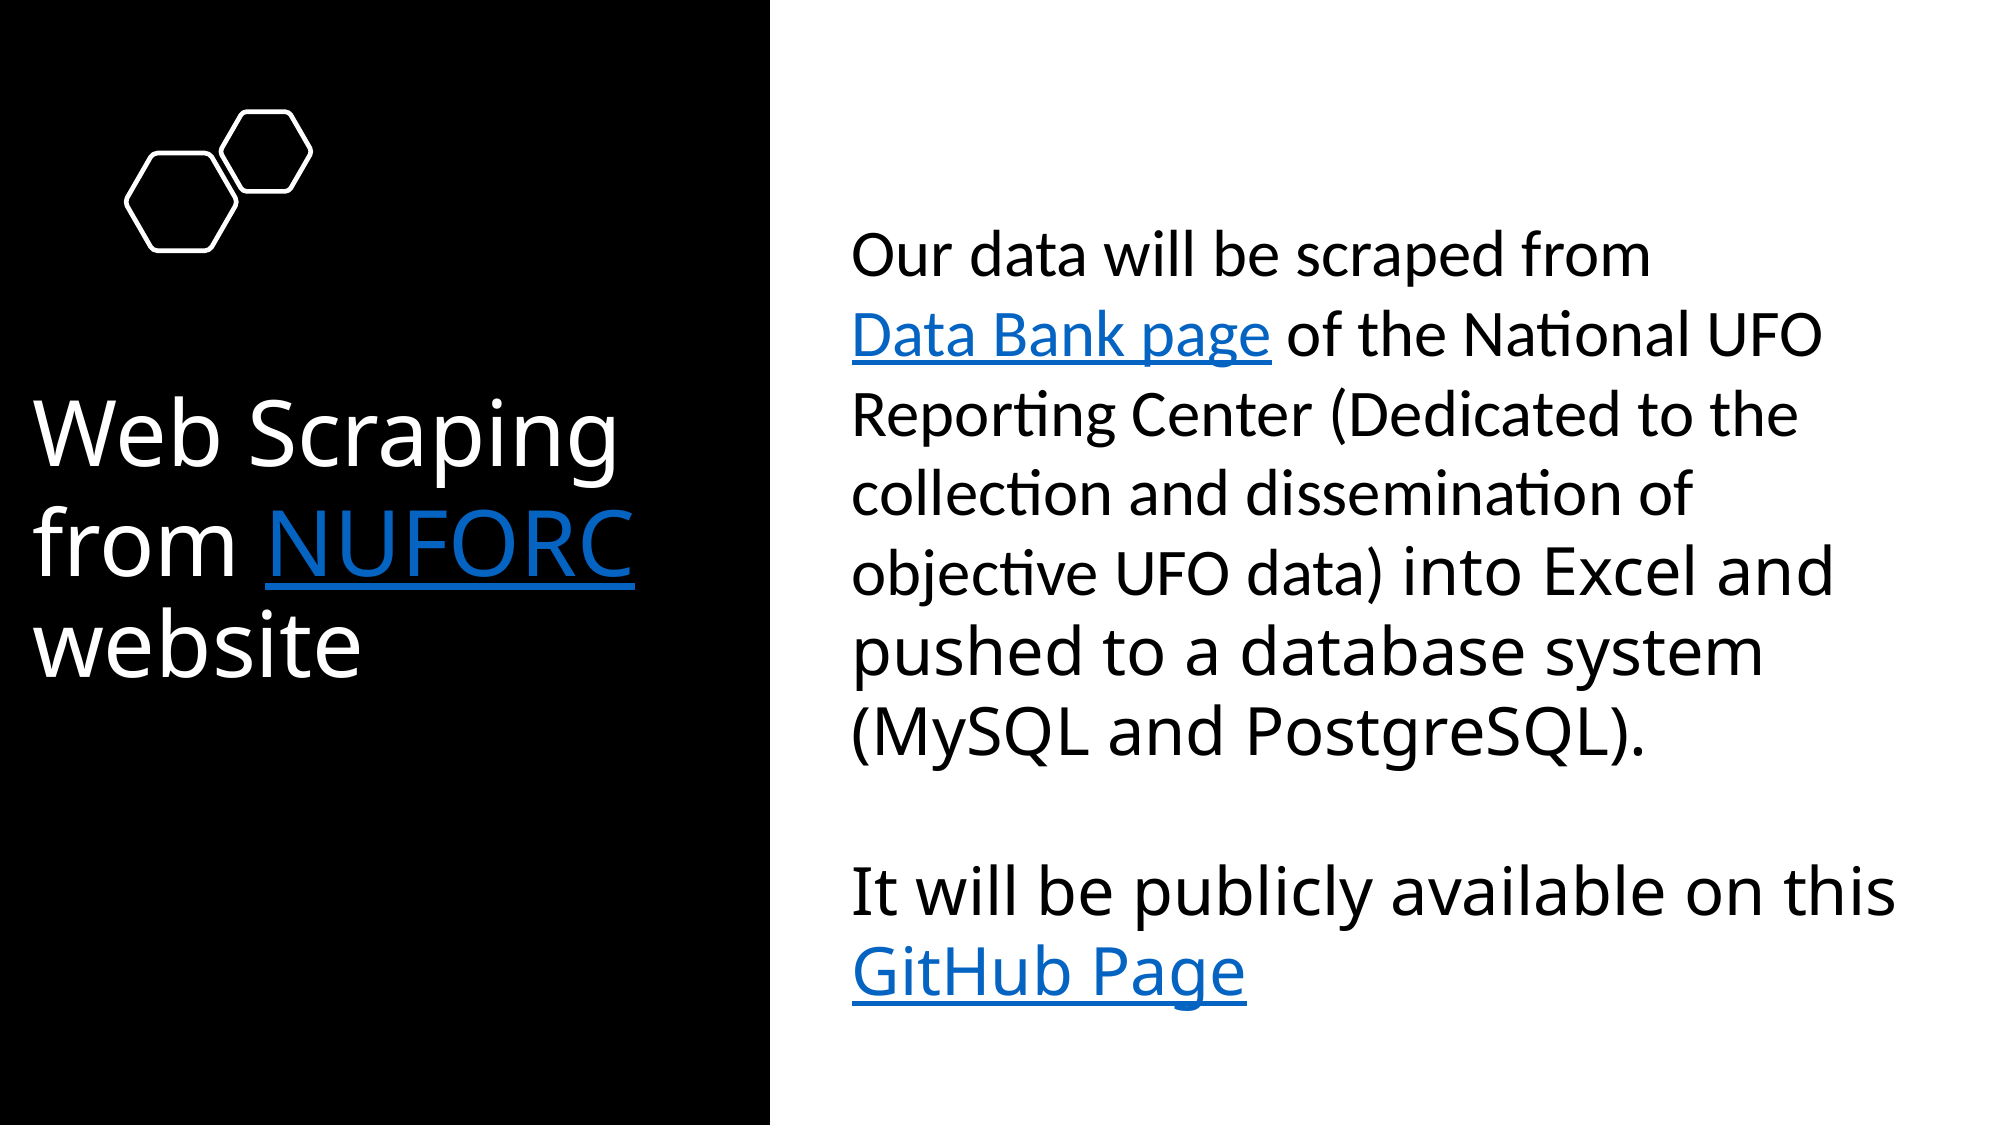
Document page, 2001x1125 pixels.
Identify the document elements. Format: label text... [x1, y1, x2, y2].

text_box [125, 111, 311, 251]
title Web Scraping from NUFORC website [17, 191, 771, 894]
text_box Our data will be scraped from Data Bank page of the National UFO Reporting Center (Dedicated to the collection and dissemination of objective UFO data) into Excel and pushed to a database system (MySQL and PostgreSQL). It will be publicly available on this GitHub Page [836, 201, 1969, 1028]
text_box [771, 0, 2000, 1125]
text_box [0, 0, 771, 1125]
